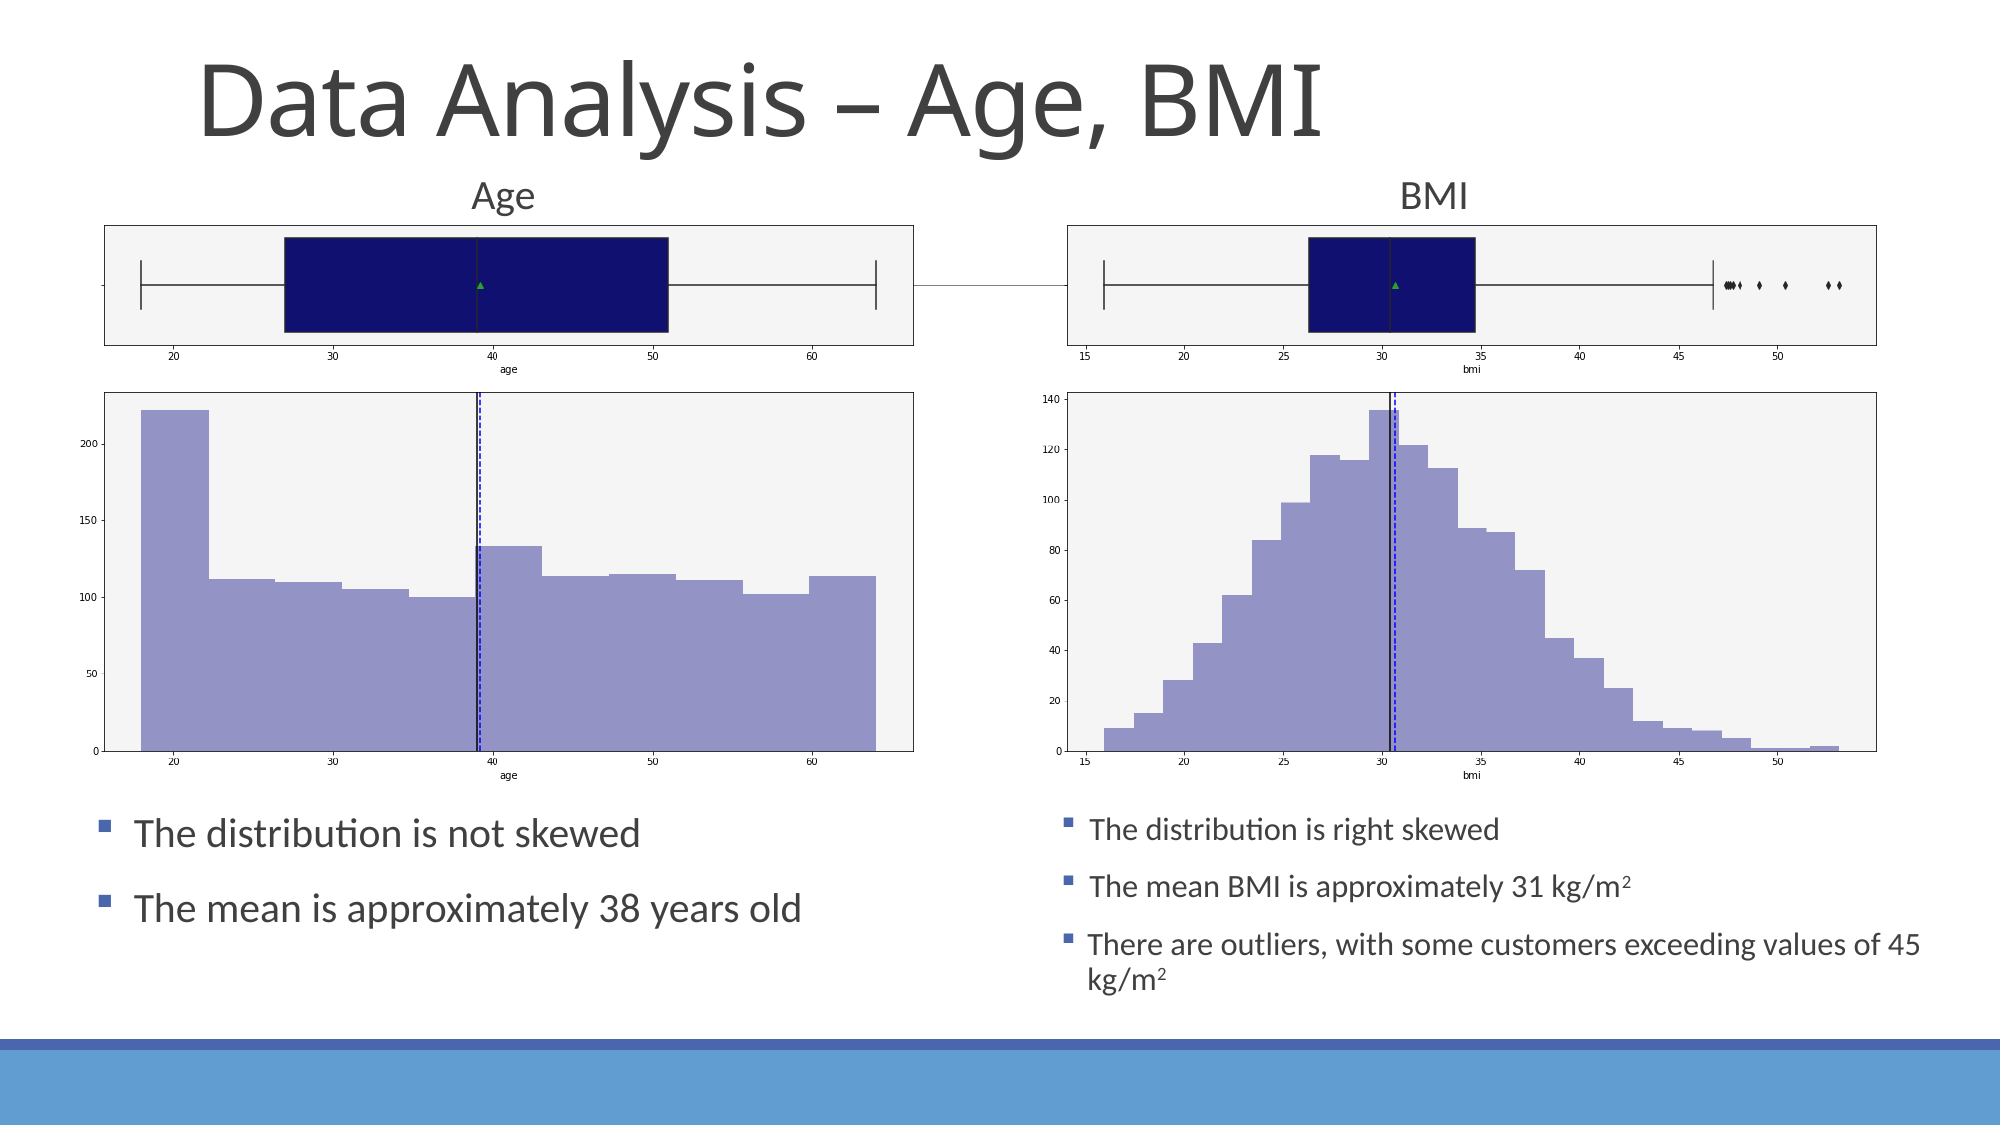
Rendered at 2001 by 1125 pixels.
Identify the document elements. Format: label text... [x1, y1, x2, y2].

text_box The distribution is right skewed The mean BMI is approximately 31 kg/m2 There are outliers, with some customers exceeding values of 45 kg/m2 [1061, 804, 1945, 1007]
text_box BMI [1229, 165, 1625, 214]
text_box The distribution is not skewed The mean is approximately 38 years old [95, 804, 887, 1007]
picture [72, 217, 920, 787]
picture [1034, 217, 1883, 788]
list Age [298, 166, 694, 214]
title Data Analysis – Age, BMI [180, 47, 1830, 285]
